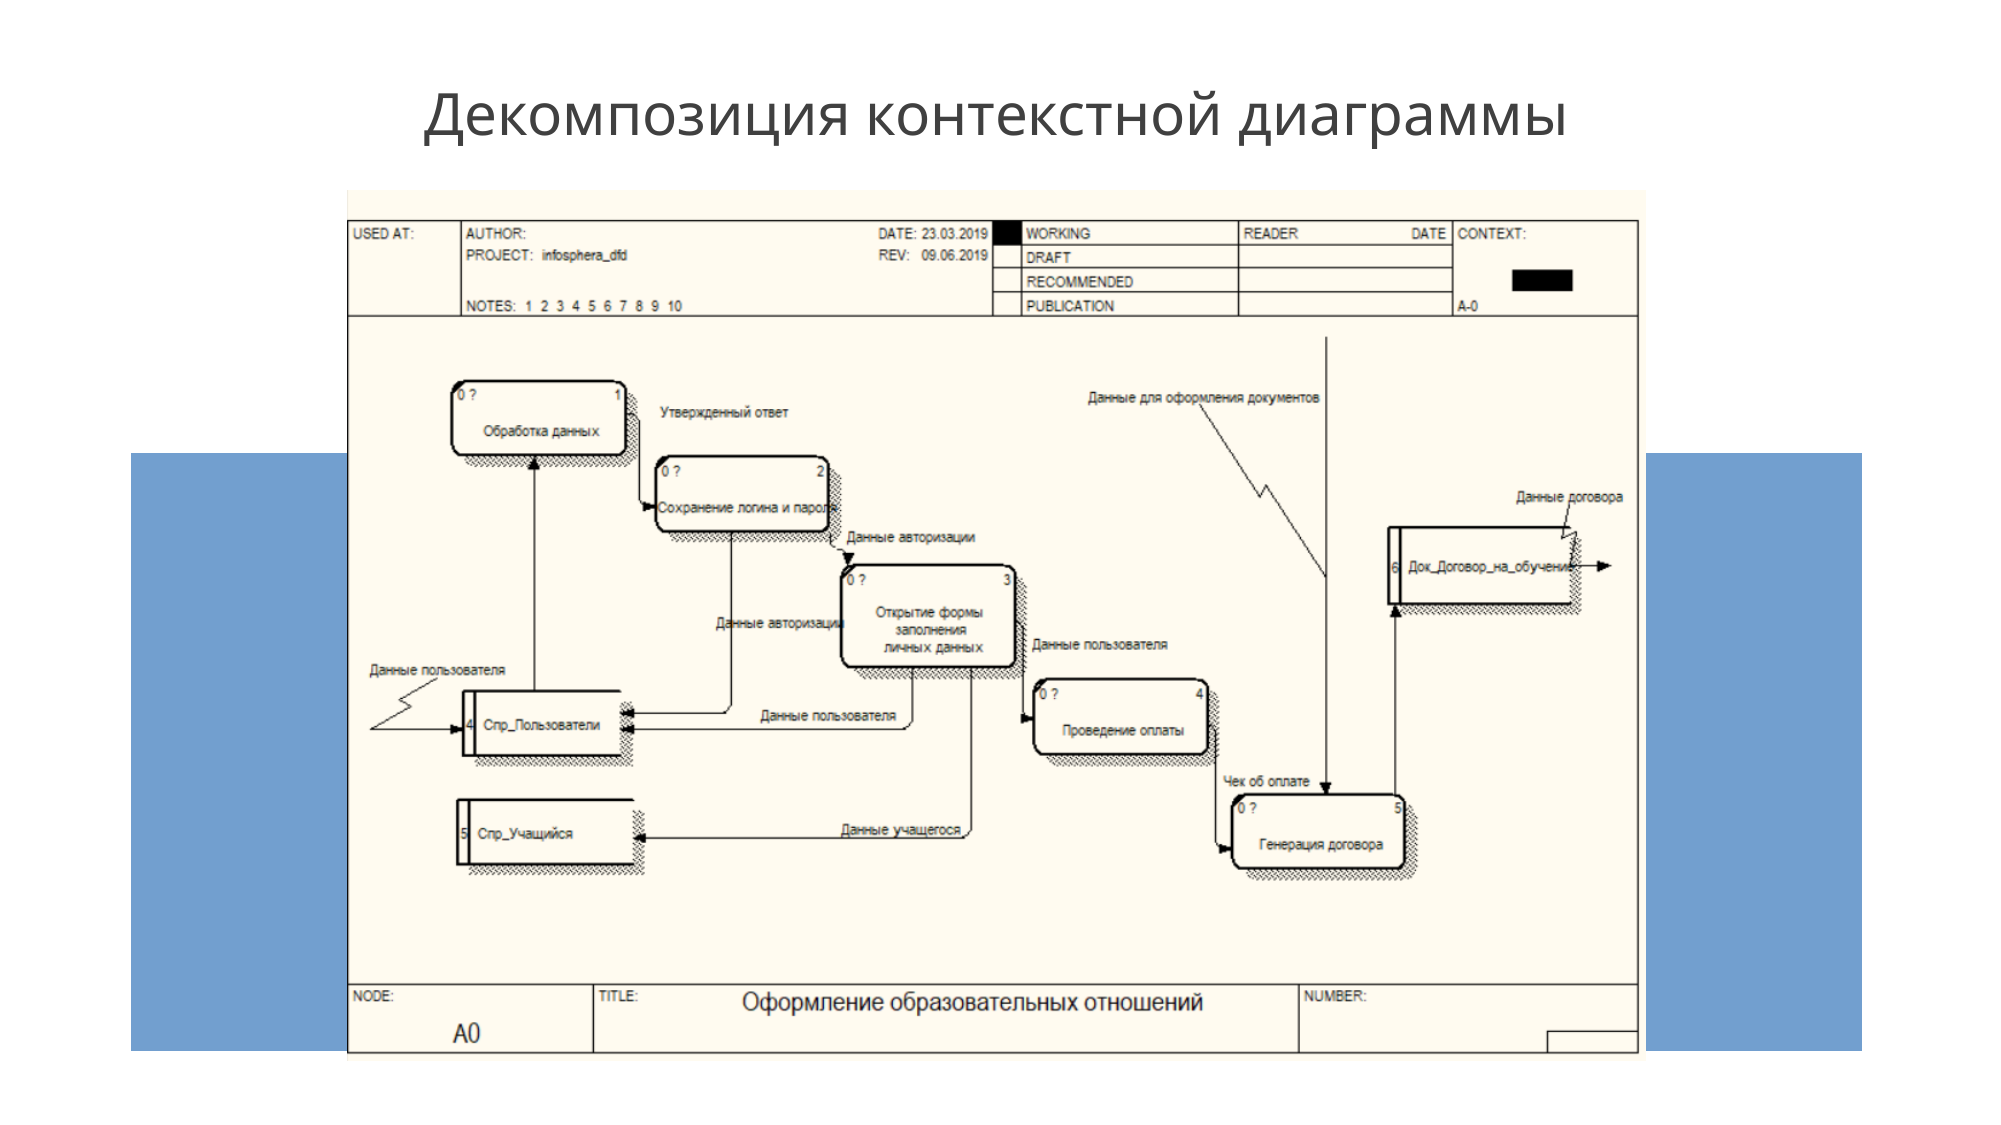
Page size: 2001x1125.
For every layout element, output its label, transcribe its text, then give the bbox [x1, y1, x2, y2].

picture [347, 190, 1646, 1061]
title Декомпозиция контекстной диаграммы [130, 28, 1863, 156]
